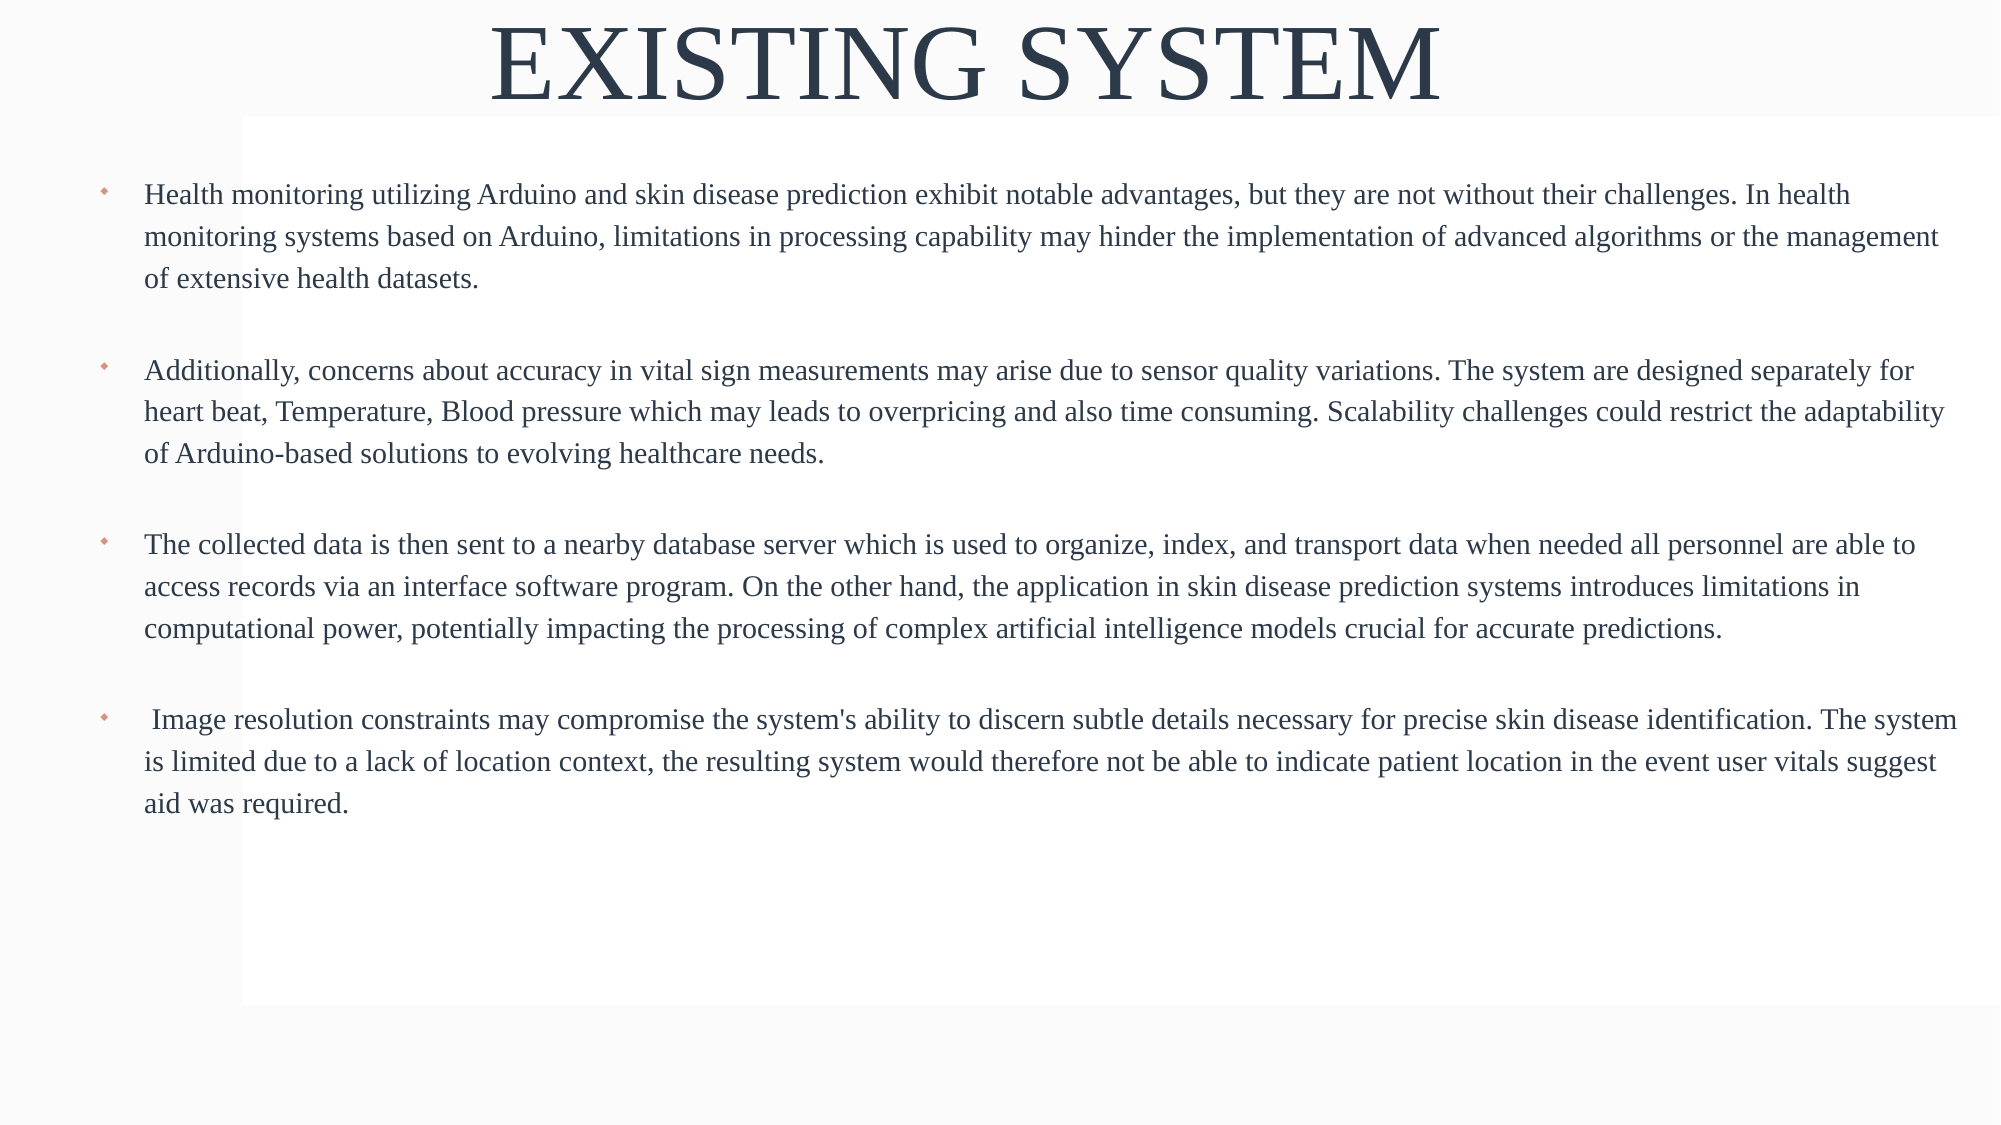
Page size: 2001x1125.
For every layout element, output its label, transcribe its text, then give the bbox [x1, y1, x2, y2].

list Health monitoring utilizing Arduino and skin disease prediction exhibit notable advantages, but they are not without their challenges. In health monitoring systems based on Arduino, limitations in processing capability may hinder the implementation of advanced algorithms or the management of extensive health datasets. Additionally, concerns about accuracy in vital sign measurements may arise due to sensor quality variations. The system are designed separately for heart beat, Temperature, Blood pressure which may leads to overpricing and also time consuming. Scalability challenges could restrict the adaptability of Arduino-based solutions to evolving healthcare needs. The collected data is then sent to a nearby database server which is used to organize, index, and transport data when needed all personnel are able to access records via an interface software program. On the other hand, the application in skin disease prediction systems introduces limitations in computational power, potentially impacting the processing of complex artificial intelligence models crucial for accurate predictions. Image resolution constraints may compromise the system's ability to discern subtle details necessary for precise skin disease identification. The system is limited due to a lack of location context, the resulting system would therefore not be able to indicate patient location in the event user vitals suggest aid was required. [69, 161, 1978, 852]
title EXISTING SYSTEM [474, 0, 1700, 161]
